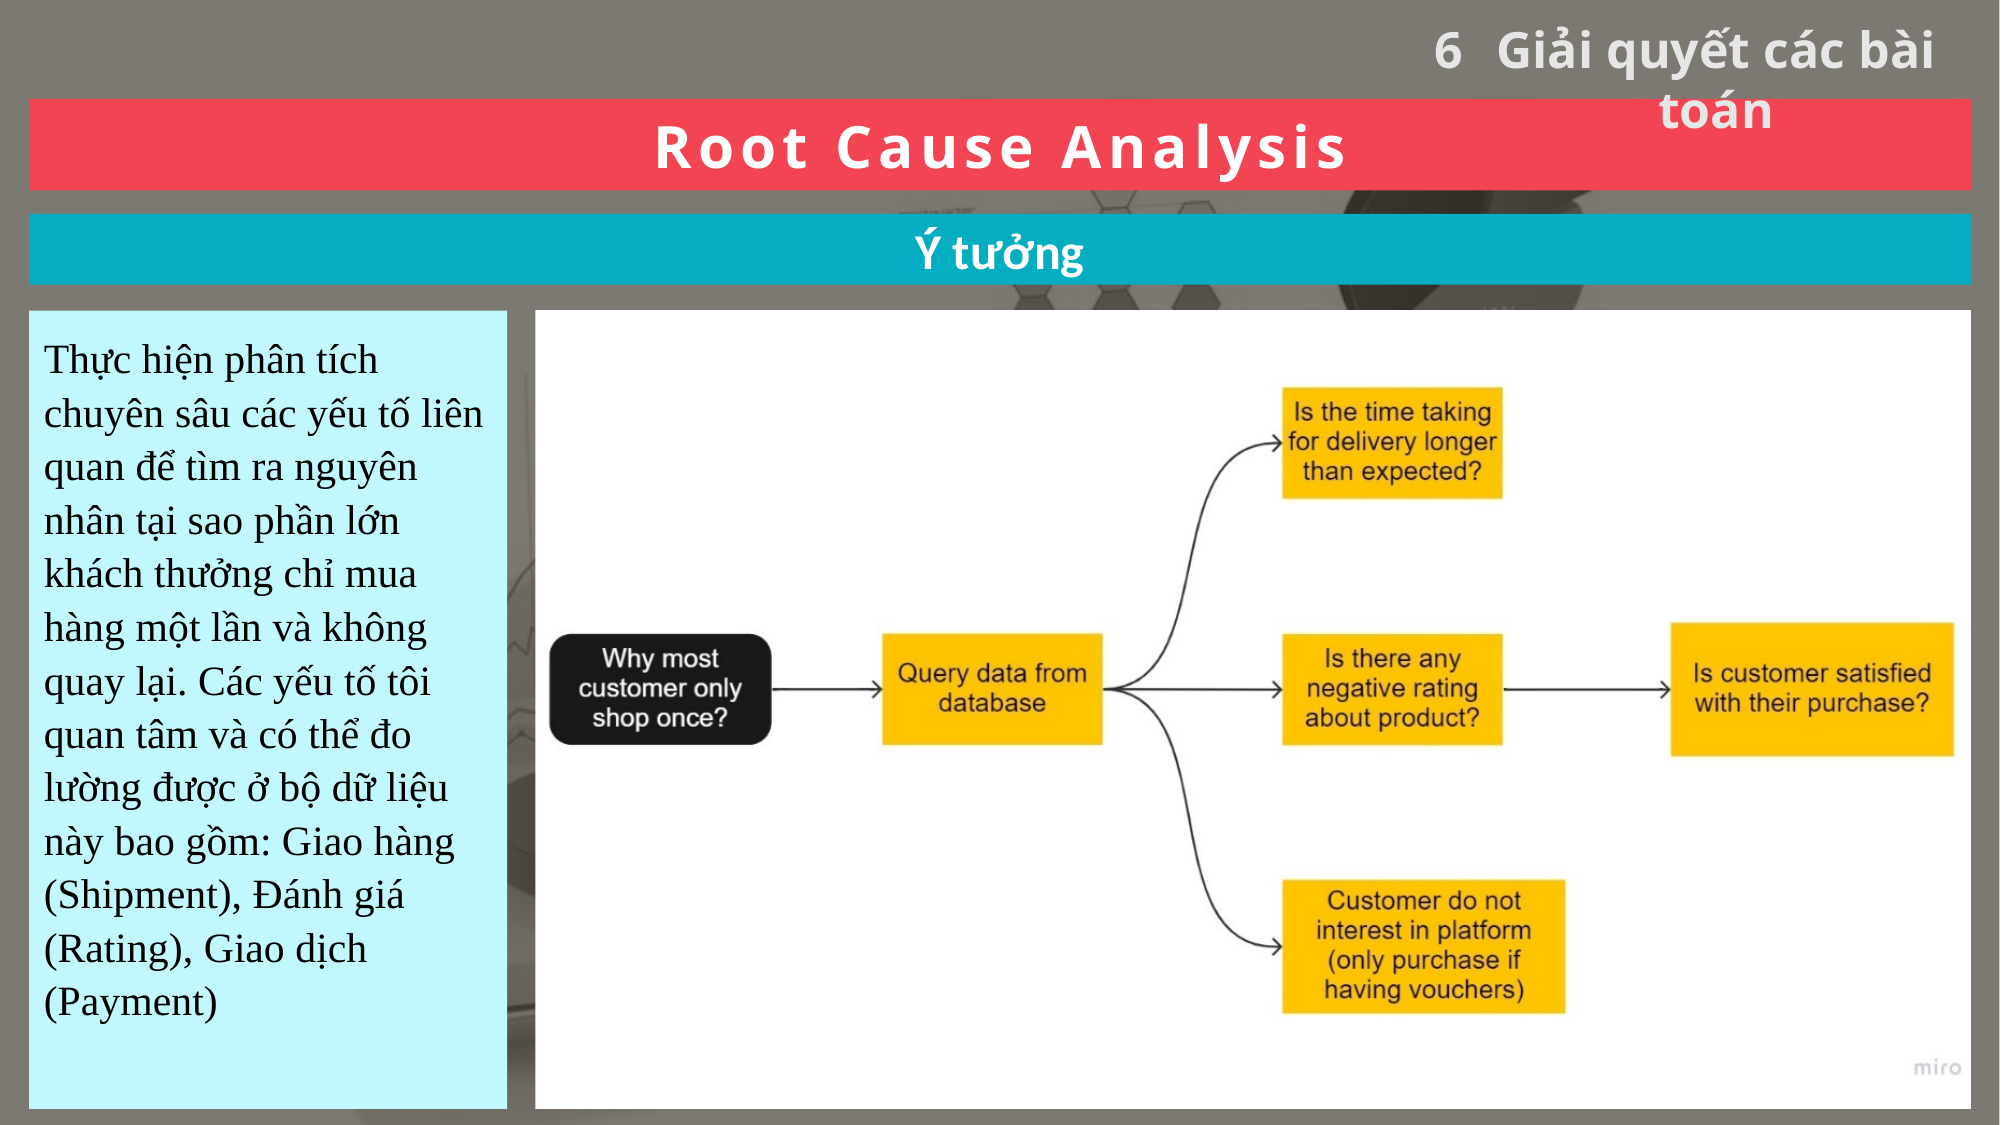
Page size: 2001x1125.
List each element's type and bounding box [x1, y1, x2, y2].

text_box [1421, 11, 2000, 88]
picture [0, 0, 2000, 1125]
